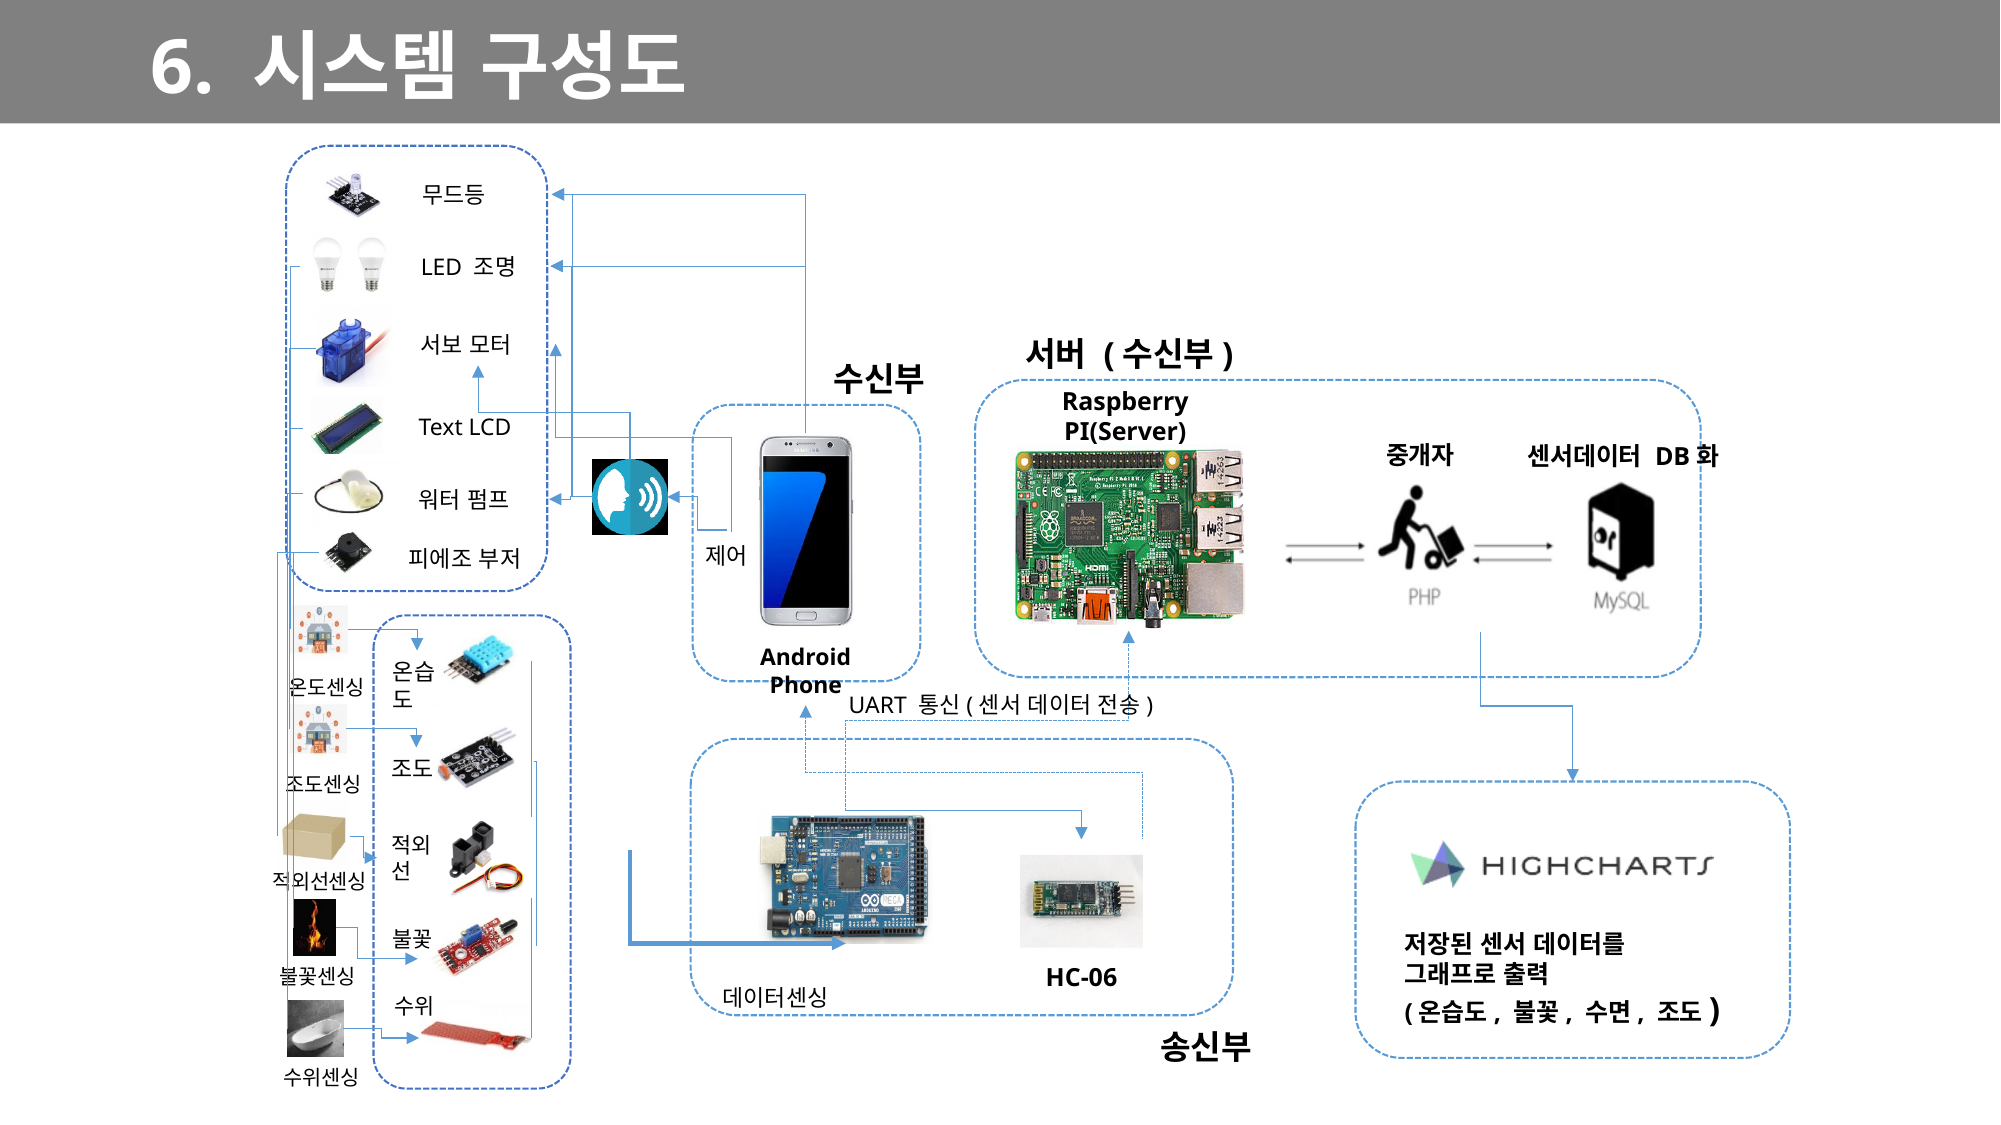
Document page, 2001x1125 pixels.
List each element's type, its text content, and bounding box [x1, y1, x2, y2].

text_box [1861, 0, 2000, 124]
picture [442, 817, 534, 898]
picture [316, 309, 393, 387]
text_box [0, 0, 135, 124]
text_box 6. 시스템 구성도 [135, 0, 1861, 178]
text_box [257, 145, 1834, 1098]
